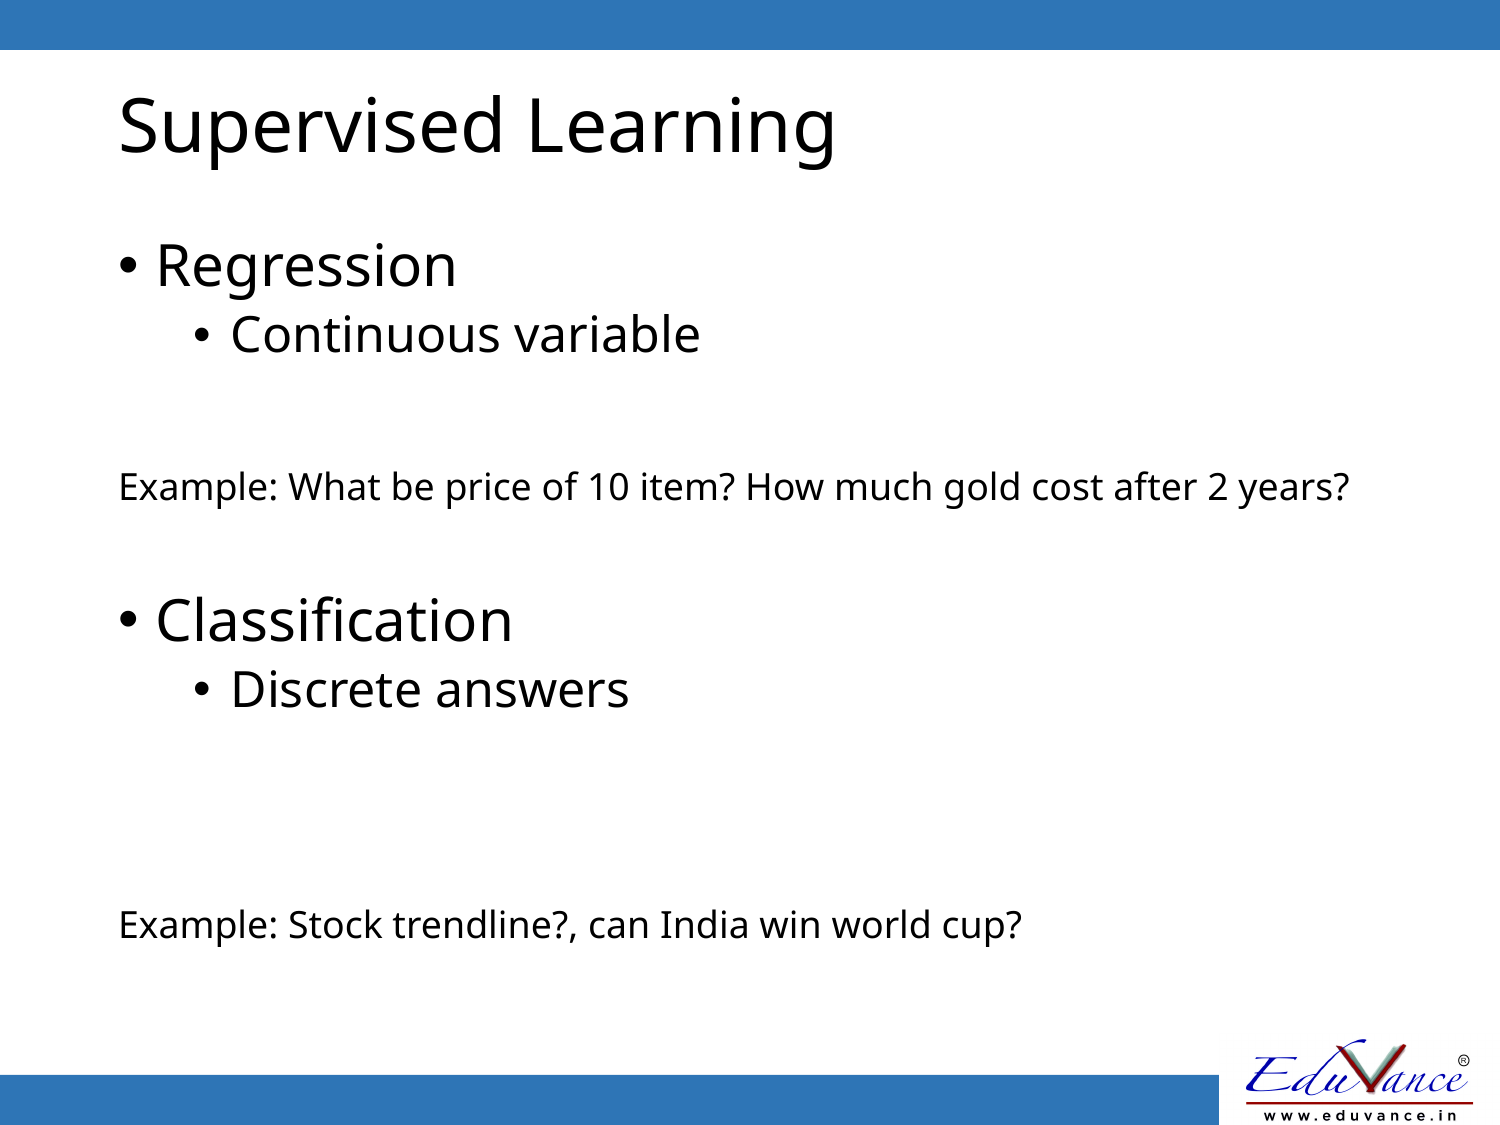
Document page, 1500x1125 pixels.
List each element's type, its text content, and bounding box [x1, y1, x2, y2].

title Supervised Learning [103, 59, 1397, 197]
picture [1219, 1033, 1500, 1125]
list Regression Continuous variable Example: What be price of 10 item? How much gold cost after 2 years? Classification Discrete answers Example: Stock trendline?, can India win world cup? [103, 229, 1397, 1043]
